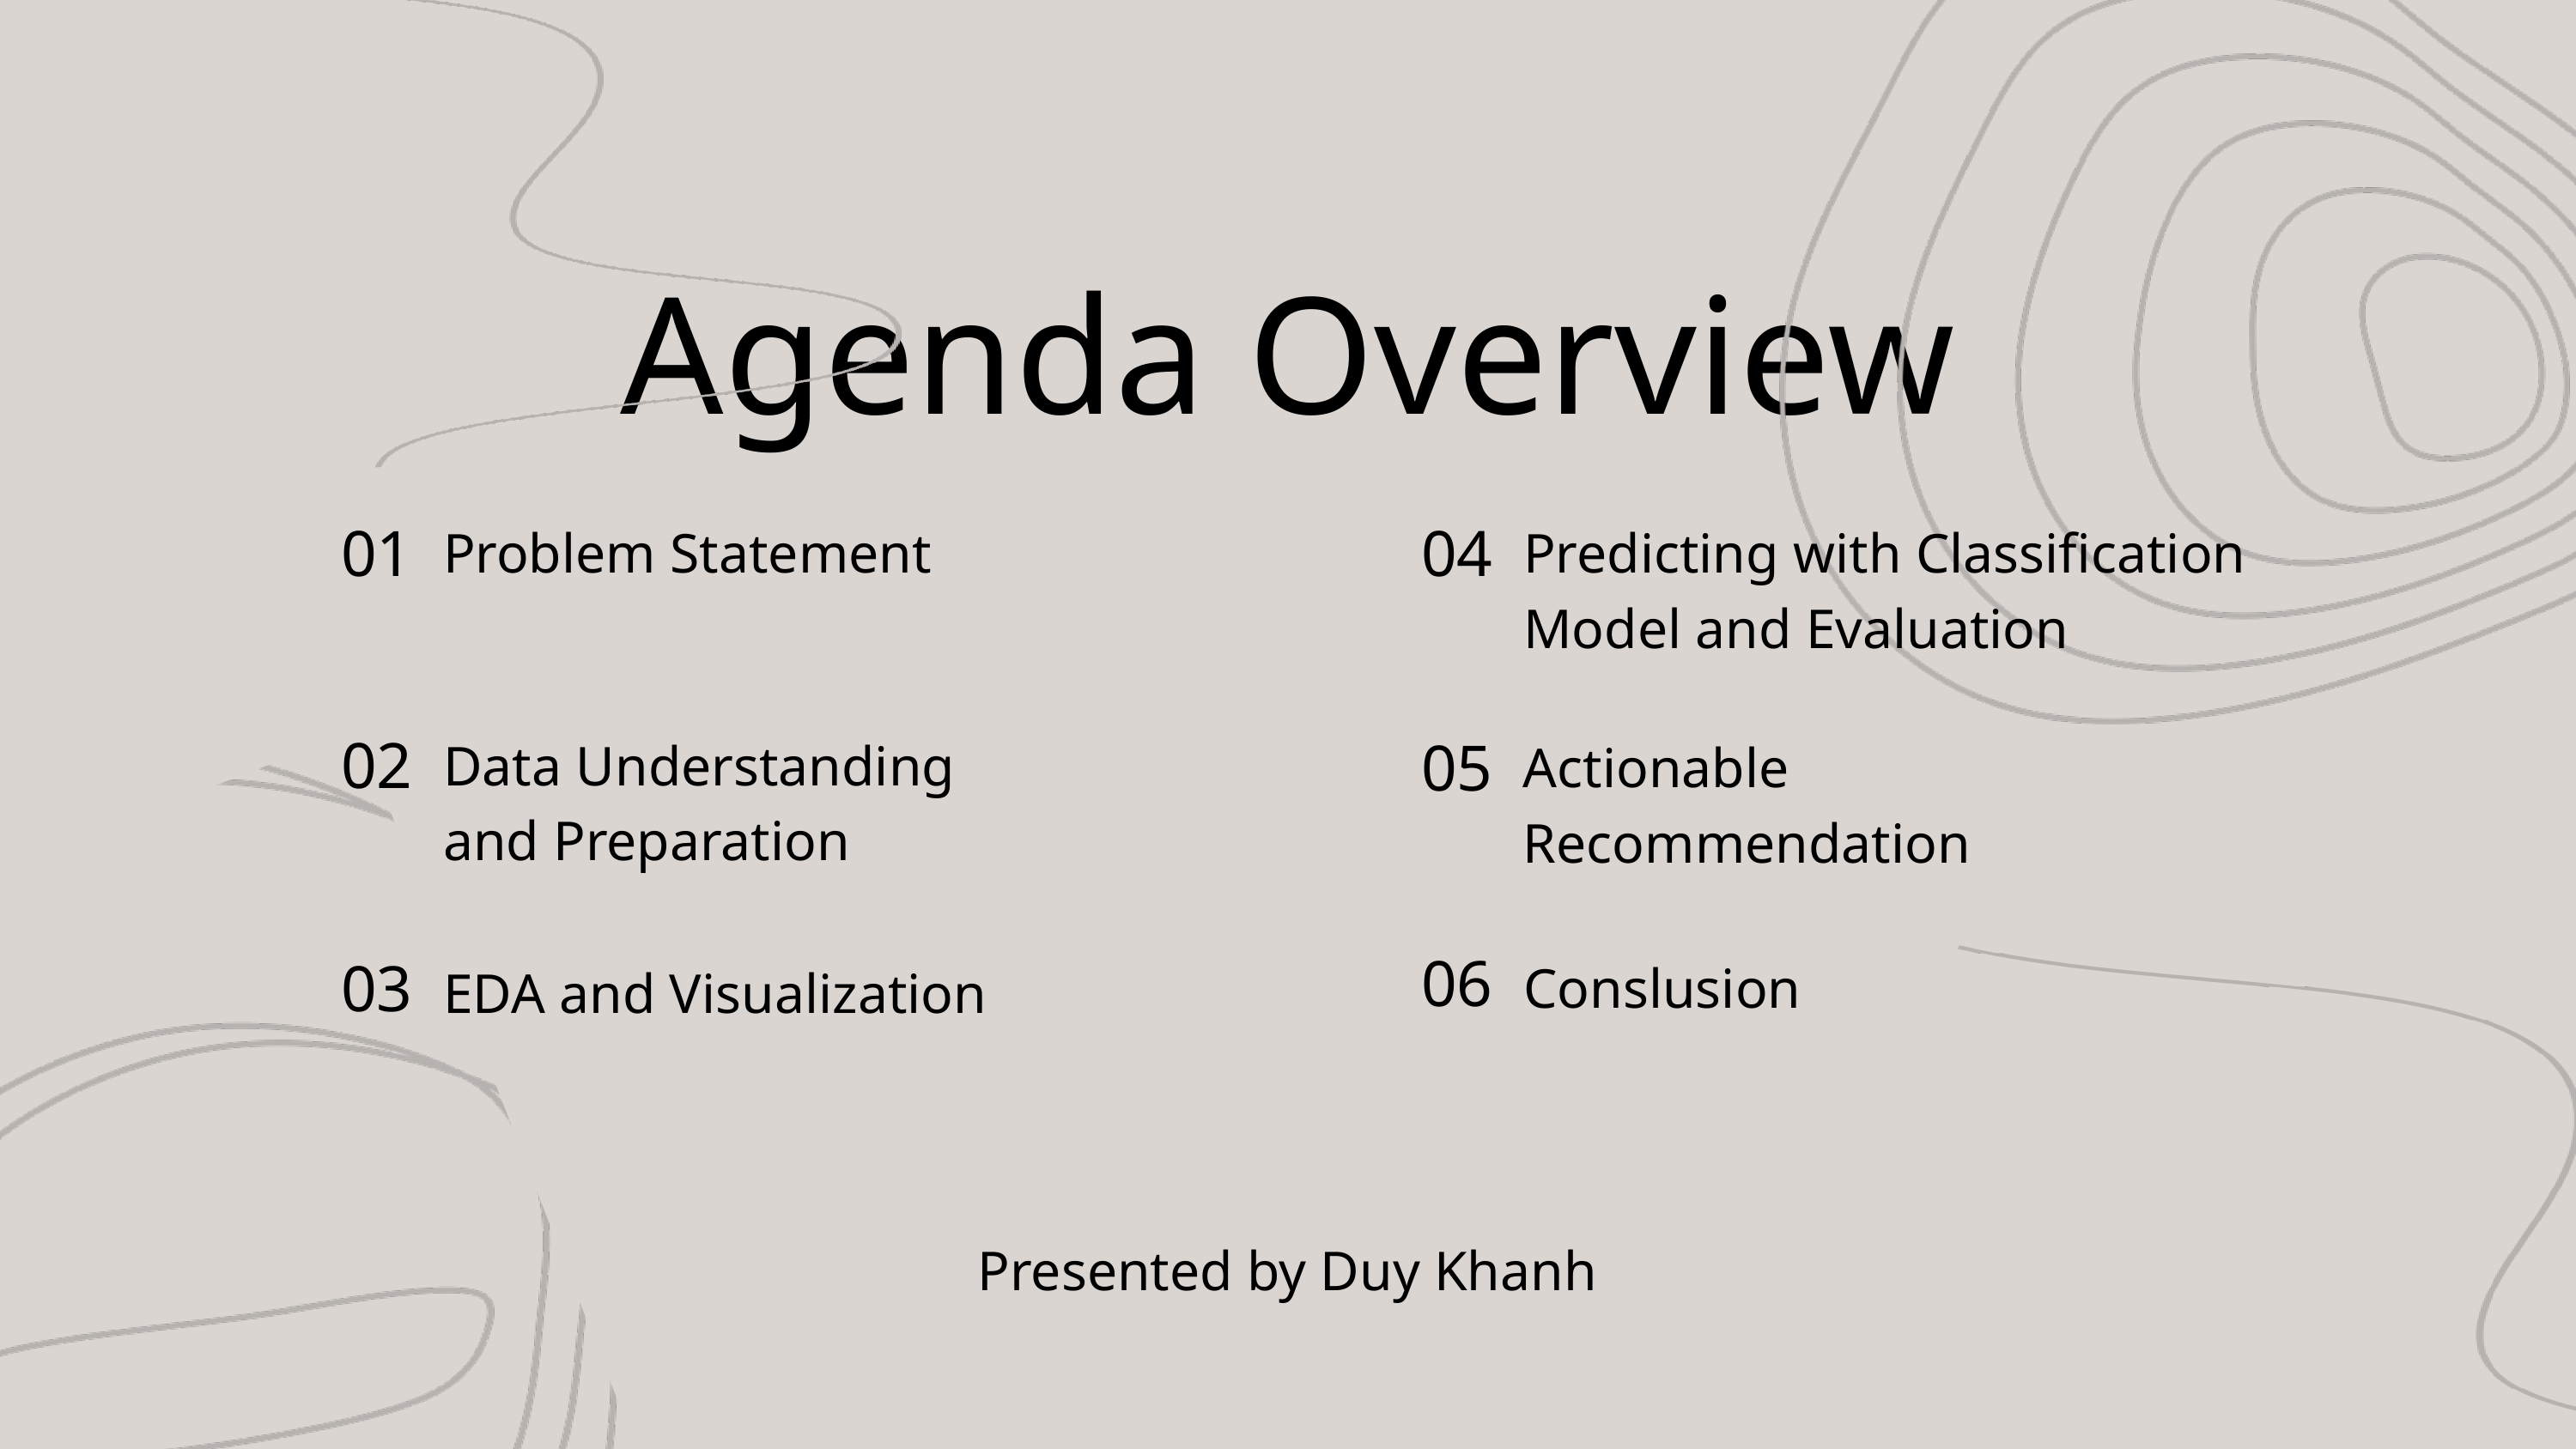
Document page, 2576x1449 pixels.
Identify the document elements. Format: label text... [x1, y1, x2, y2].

text_box Presented by Duy Khanh [462, 1247, 1801, 1301]
text_box [0, 746, 637, 1449]
text_box EDA and Visualization [443, 949, 1089, 1024]
text_box Data Understanding and Preparation [443, 721, 1042, 872]
text_box Problem Statement [443, 508, 1051, 585]
text_box 04 [1397, 500, 1517, 589]
text_box [1776, 0, 2576, 724]
text_box Actionable Recommendation [1523, 723, 2243, 874]
text_box 03 [317, 936, 437, 1024]
text_box Predicting with Classification Model and Evaluation [1523, 508, 2336, 659]
text_box 02 [317, 713, 437, 802]
text_box [1776, 874, 2576, 1449]
text_box 05 [1397, 716, 1517, 804]
text_box Agenda Overview [800, 284, 1776, 447]
text_box 06 [1397, 931, 1517, 1020]
text_box 01 [317, 500, 437, 589]
text_box Conslusion [1523, 943, 2169, 1020]
text_box [0, 0, 909, 487]
